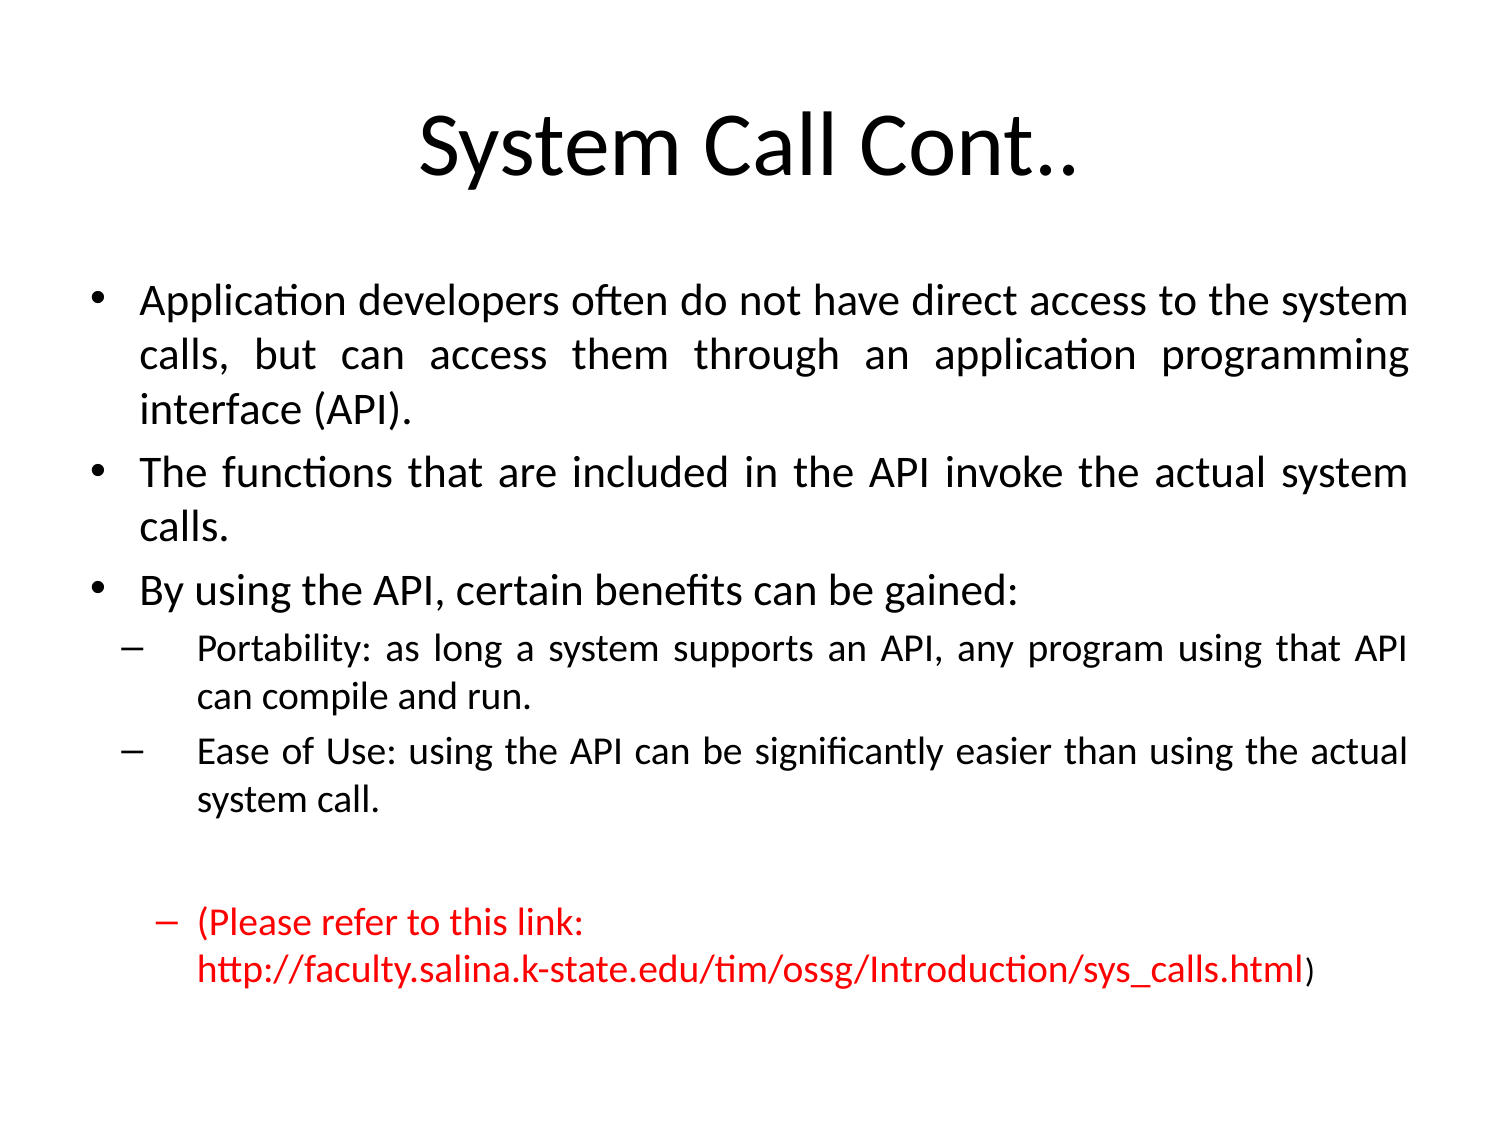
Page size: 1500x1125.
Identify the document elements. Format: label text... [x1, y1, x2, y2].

list Application developers often do not have direct access to the system calls, but can access them through an application programming interface (API). The functions that are included in the API invoke the actual system calls. By using the API, certain benefits can be gained: Portability: as long a system supports an API, any program using that API can compile and run. Ease of Use: using the API can be significantly easier than using the actual system call. (Please refer to this link: http://faculty.salina.k-state.edu/tim/ossg/Introduction/sys_calls.html) [75, 262, 1425, 1005]
title System Call Cont.. [75, 45, 1425, 233]
